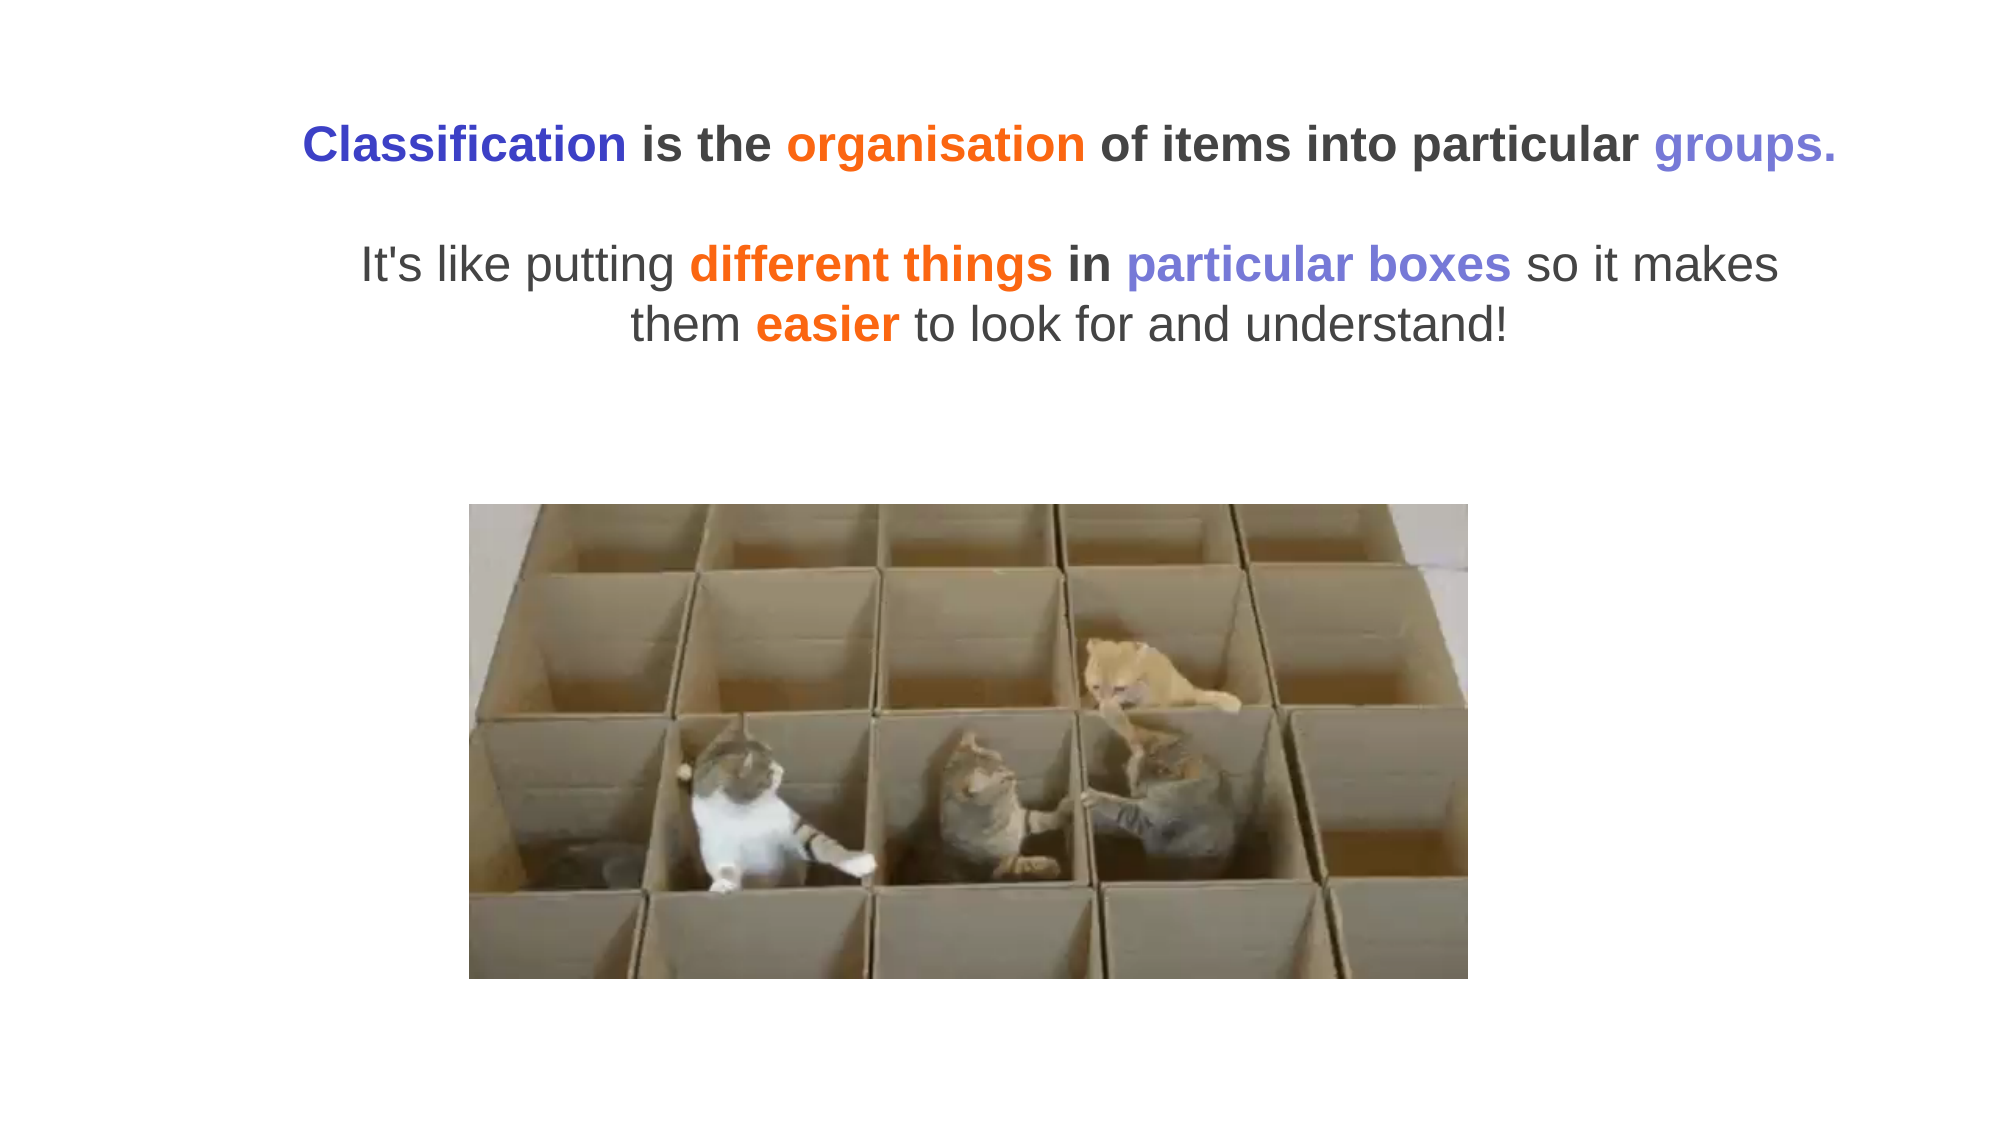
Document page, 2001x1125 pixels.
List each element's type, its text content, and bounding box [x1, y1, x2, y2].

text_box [468, 504, 1469, 980]
text_box Classification is the organisation of items into particular groups. It's like putting different things in particular boxes so it makes them easier to look for and understand! [183, 103, 1957, 359]
